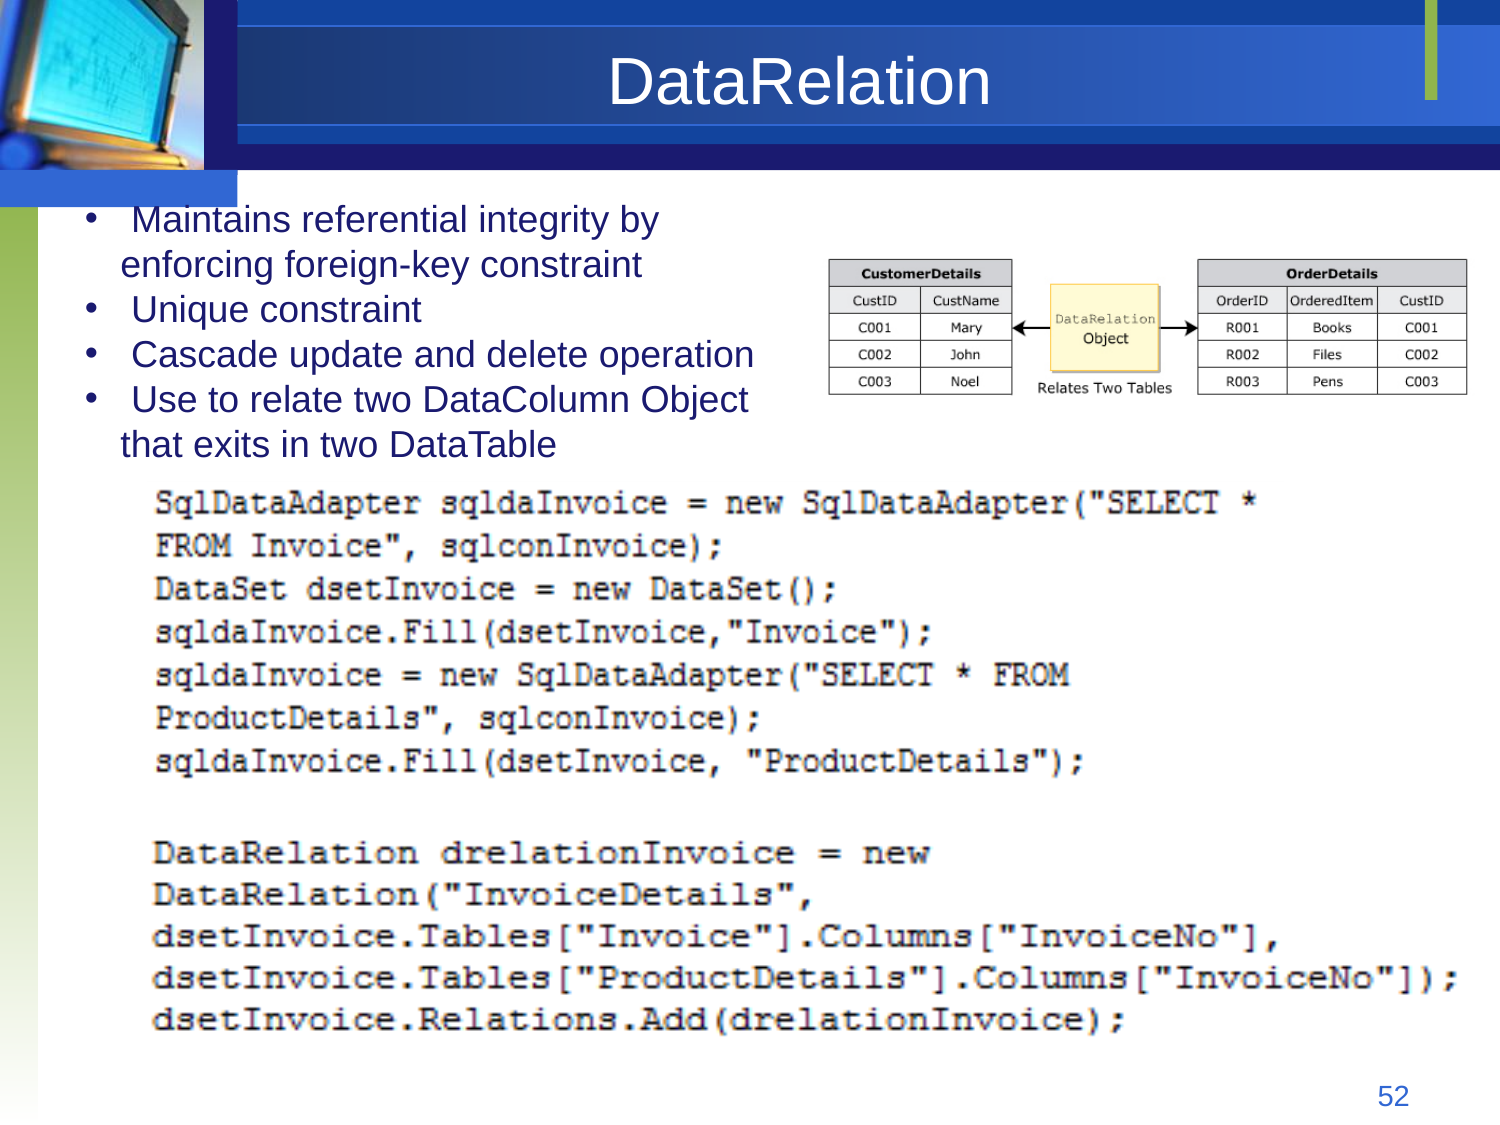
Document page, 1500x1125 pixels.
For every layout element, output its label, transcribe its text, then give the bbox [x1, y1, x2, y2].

picture [0, 0, 204, 169]
text_box Maintains referential integrity by enforcing foreign-key constraint Unique constraint Cascade update and delete operation Use to relate two DataColumn Object that exits in two DataTable [70, 187, 821, 473]
picture [820, 245, 1477, 411]
picture [147, 480, 1473, 1079]
title DataRelation [237, 33, 1363, 122]
slide_number 52 [1074, 1087, 1426, 1111]
